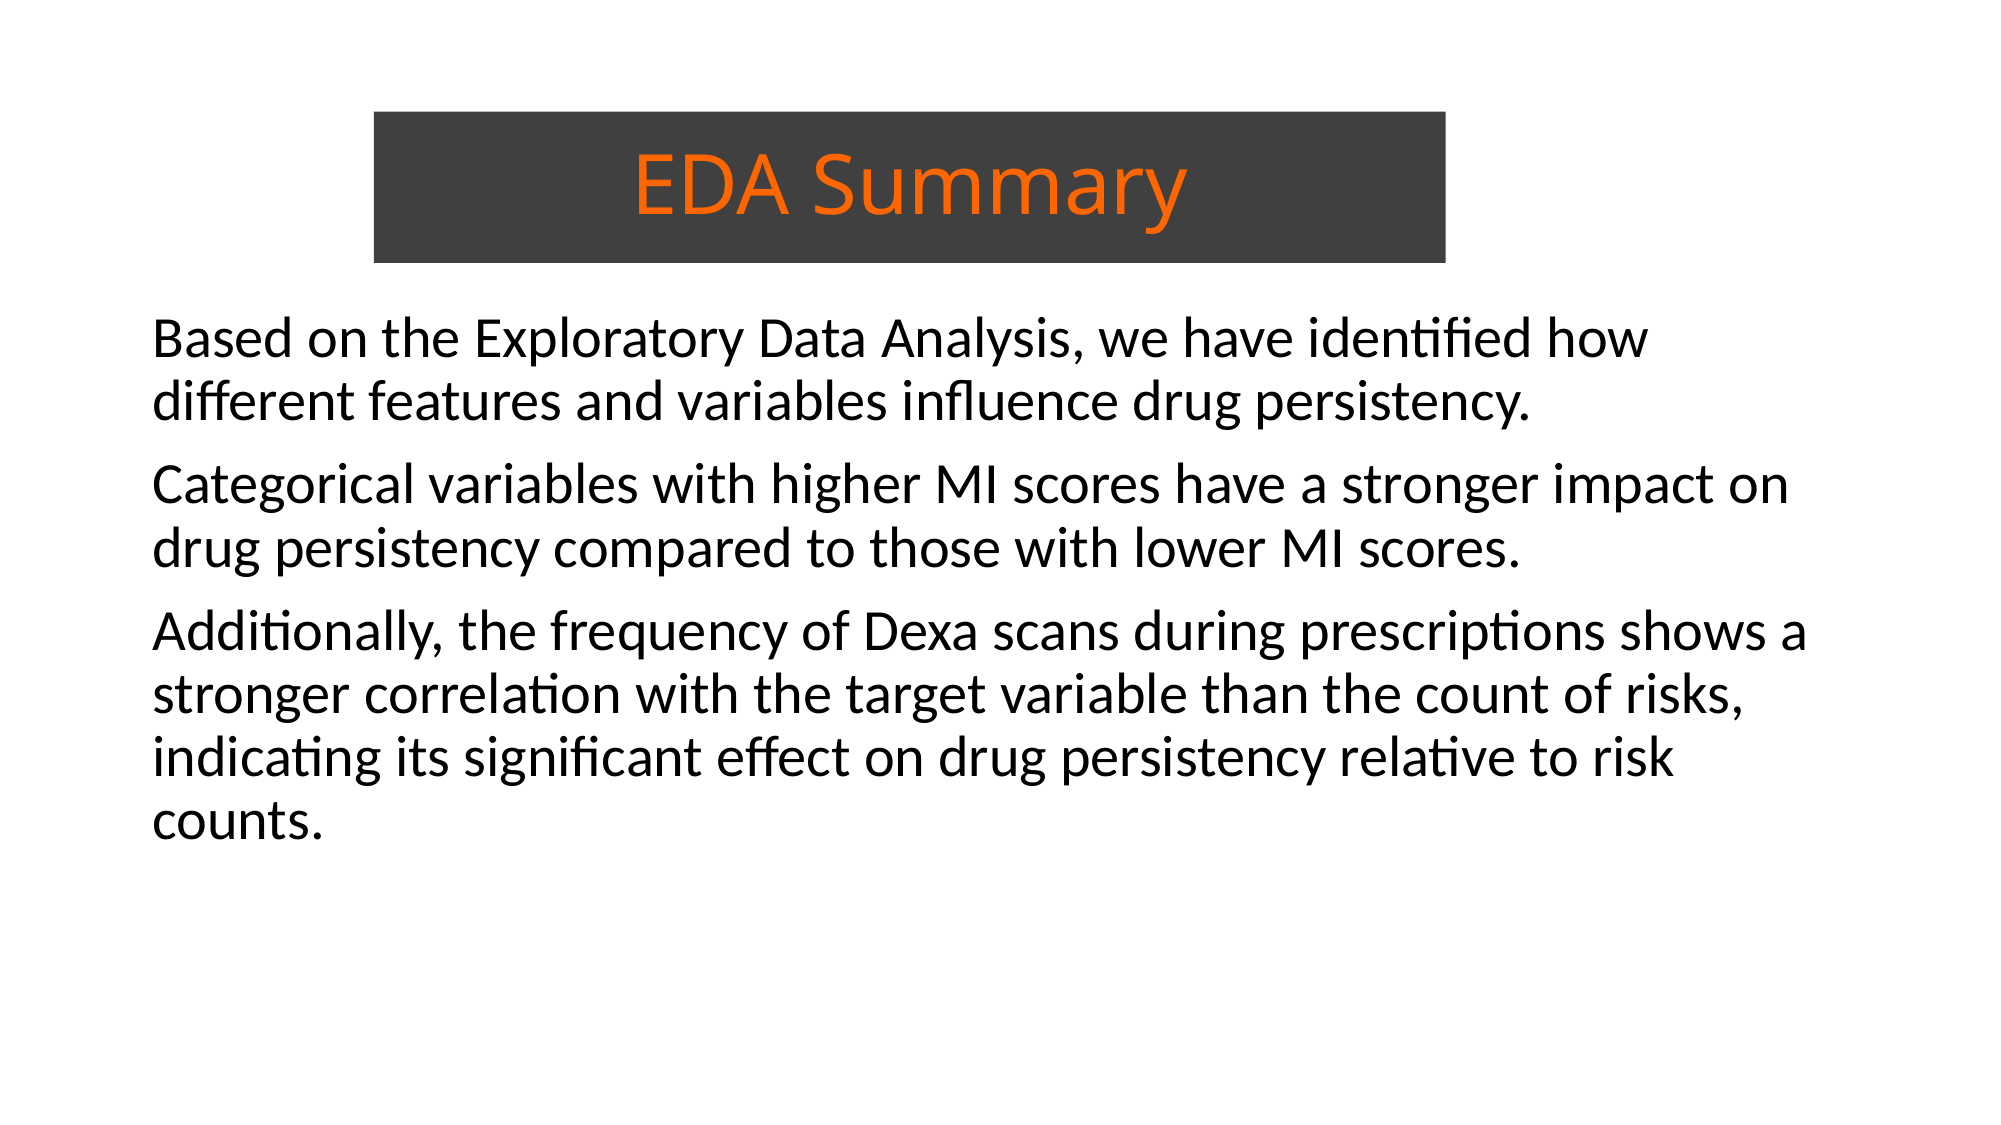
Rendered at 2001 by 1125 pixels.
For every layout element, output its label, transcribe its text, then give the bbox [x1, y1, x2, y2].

list Based on the Exploratory Data Analysis, we have identified how different features and variables influence drug persistency. Categorical variables with higher MI scores have a stronger impact on drug persistency compared to those with lower MI scores. Additionally, the frequency of Dexa scans during prescriptions shows a stronger correlation with the target variable than the count of risks, indicating its significant effect on drug persistency relative to risk counts. [137, 299, 1863, 1014]
title EDA Summary [373, 111, 1446, 263]
